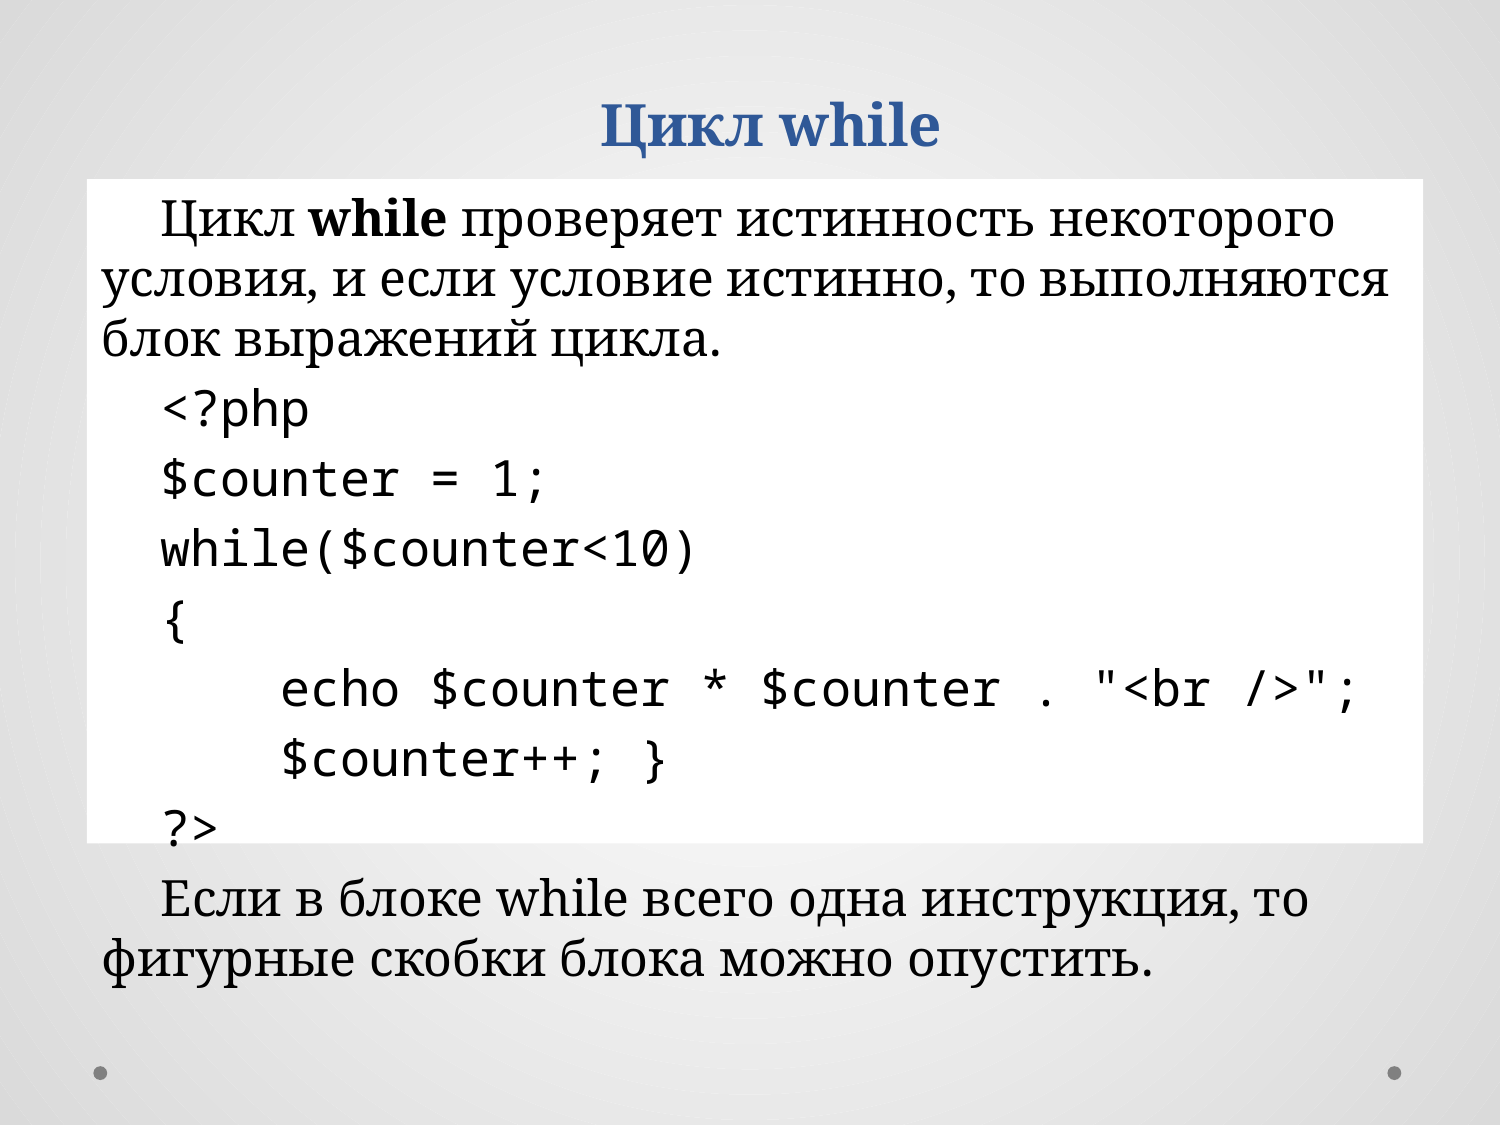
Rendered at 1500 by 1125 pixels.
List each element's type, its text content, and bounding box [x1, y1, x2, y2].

text_box Цикл while [118, 80, 1424, 166]
text_box Цикл while проверяет истинность некоторого условия, и если условие истинно, то выполняются блок выражений цикла. <?php $counter = 1; while($counter<10) { echo $counter * $counter . "<br />"; $counter++; } ?> Если в блоке while всего одна инструкция, то фигурные скобки блока можно опустить. [86, 179, 1424, 844]
